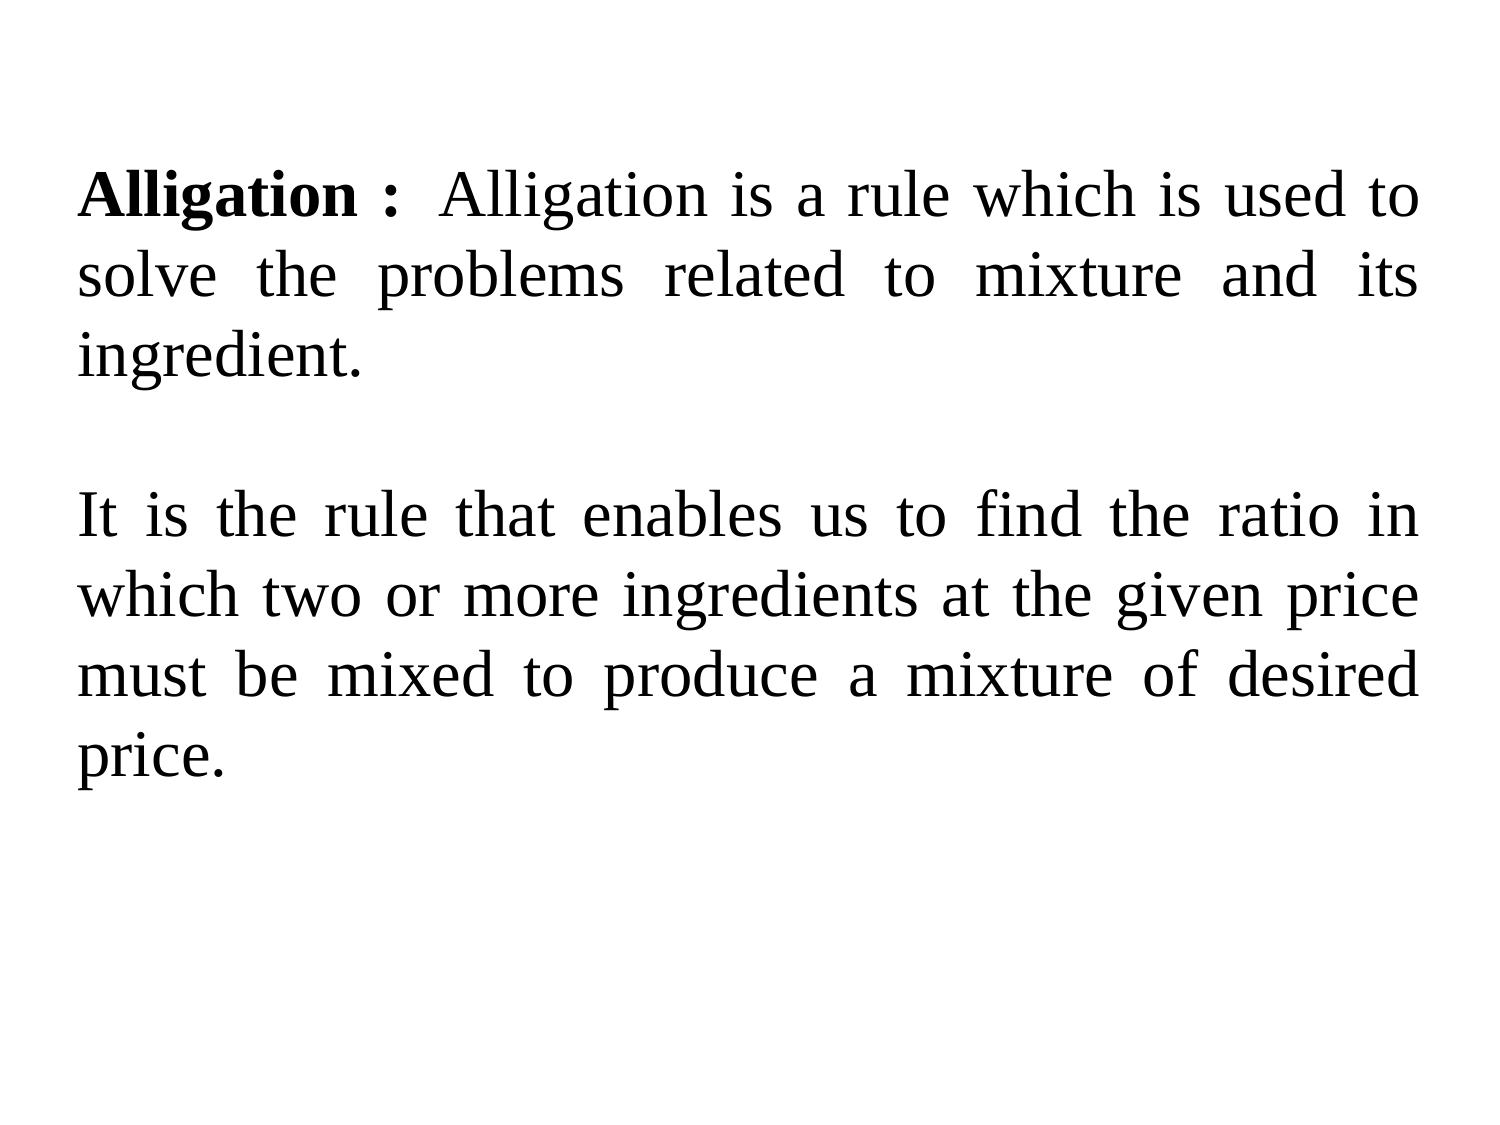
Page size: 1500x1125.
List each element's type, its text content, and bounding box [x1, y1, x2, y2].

text_box Alligation : Alligation is a rule which is used to solve the problems related to mixture and its ingredient. It is the rule that enables us to find the ratio in which two or more ingredients at the given price must be mixed to produce a mixture of desired price. [62, 62, 1438, 797]
